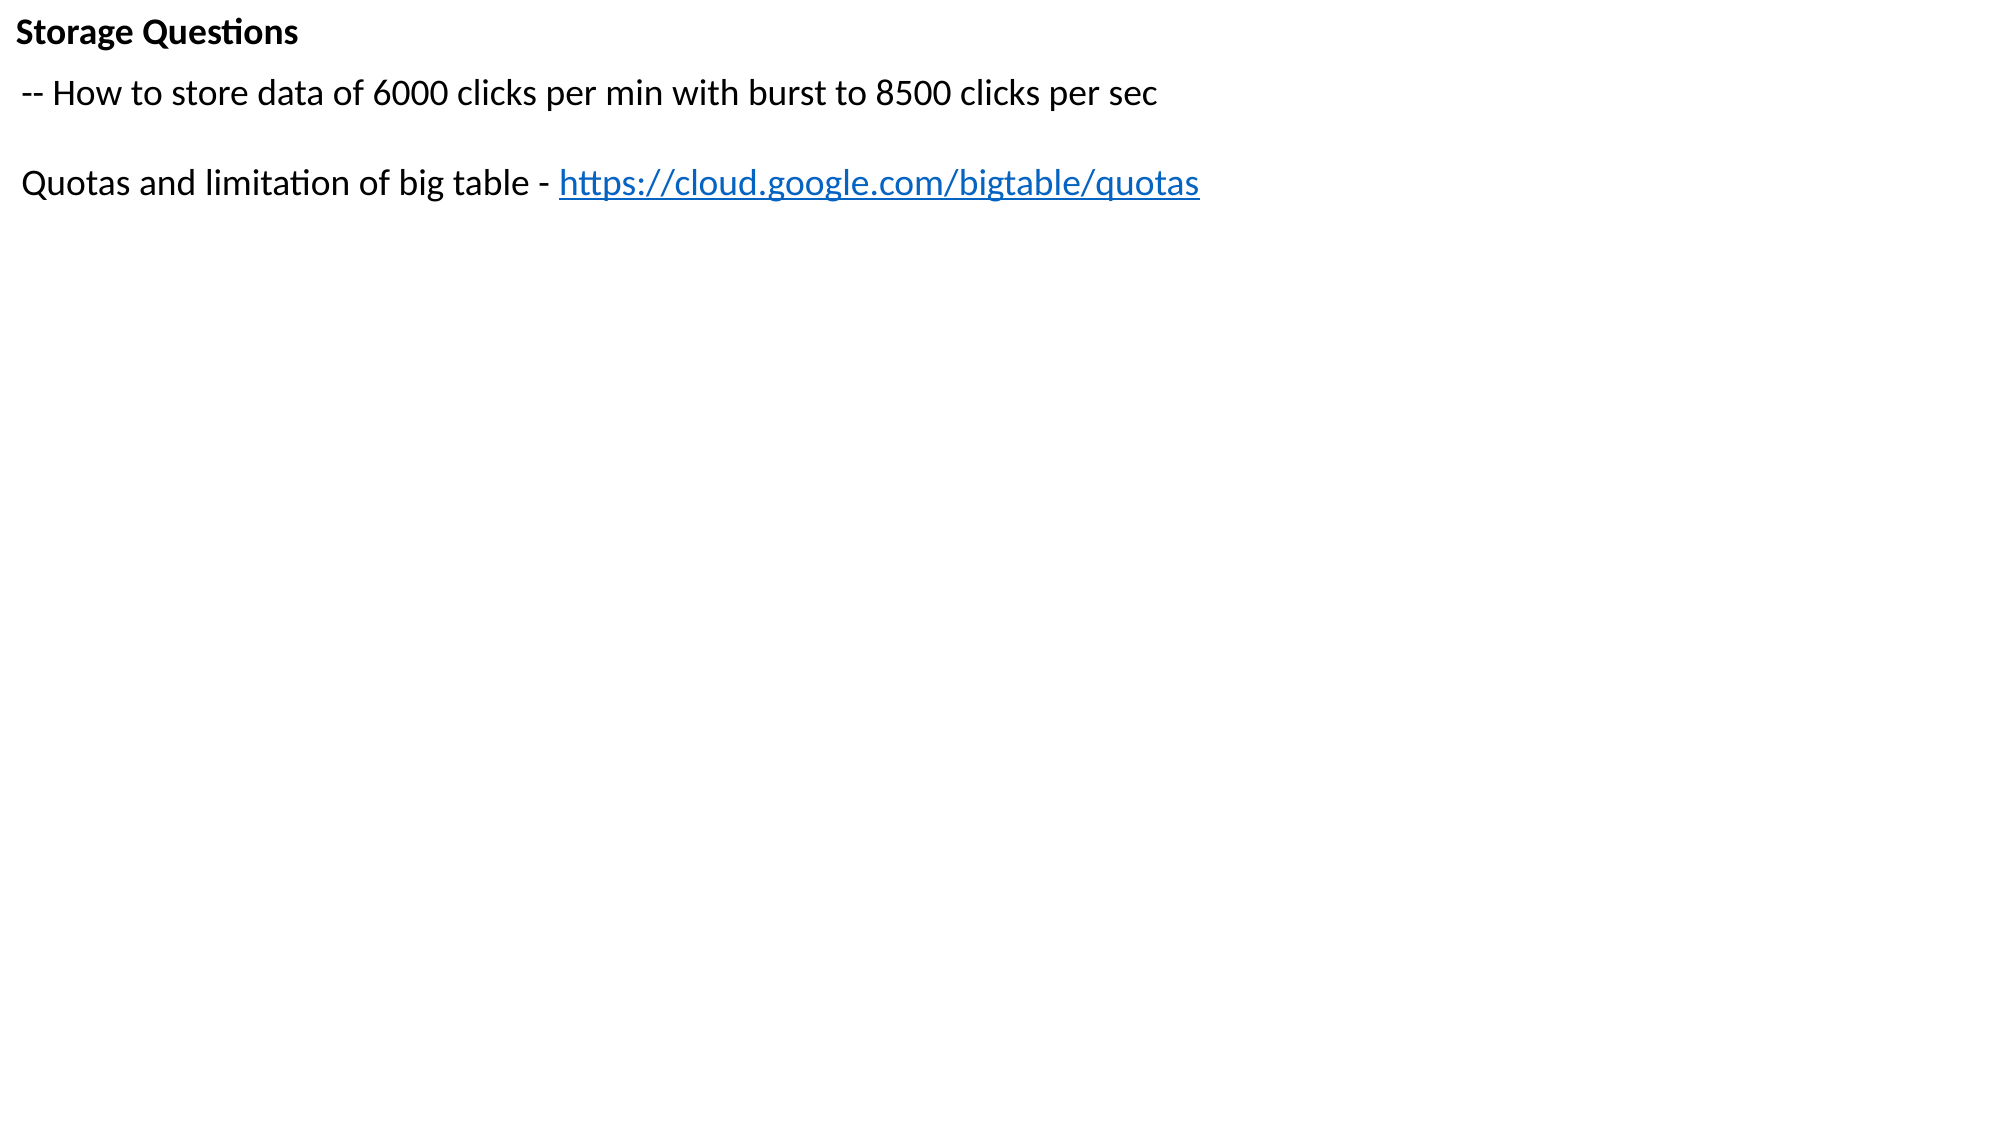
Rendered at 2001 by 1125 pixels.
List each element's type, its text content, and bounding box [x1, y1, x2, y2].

text_box -- How to store data of 6000 clicks per min with burst to 8500 clicks per sec Quotas and limitation of big table - https://cloud.google.com/bigtable/quotas [6, 60, 1232, 211]
text_box Storage Questions [1, 0, 323, 60]
